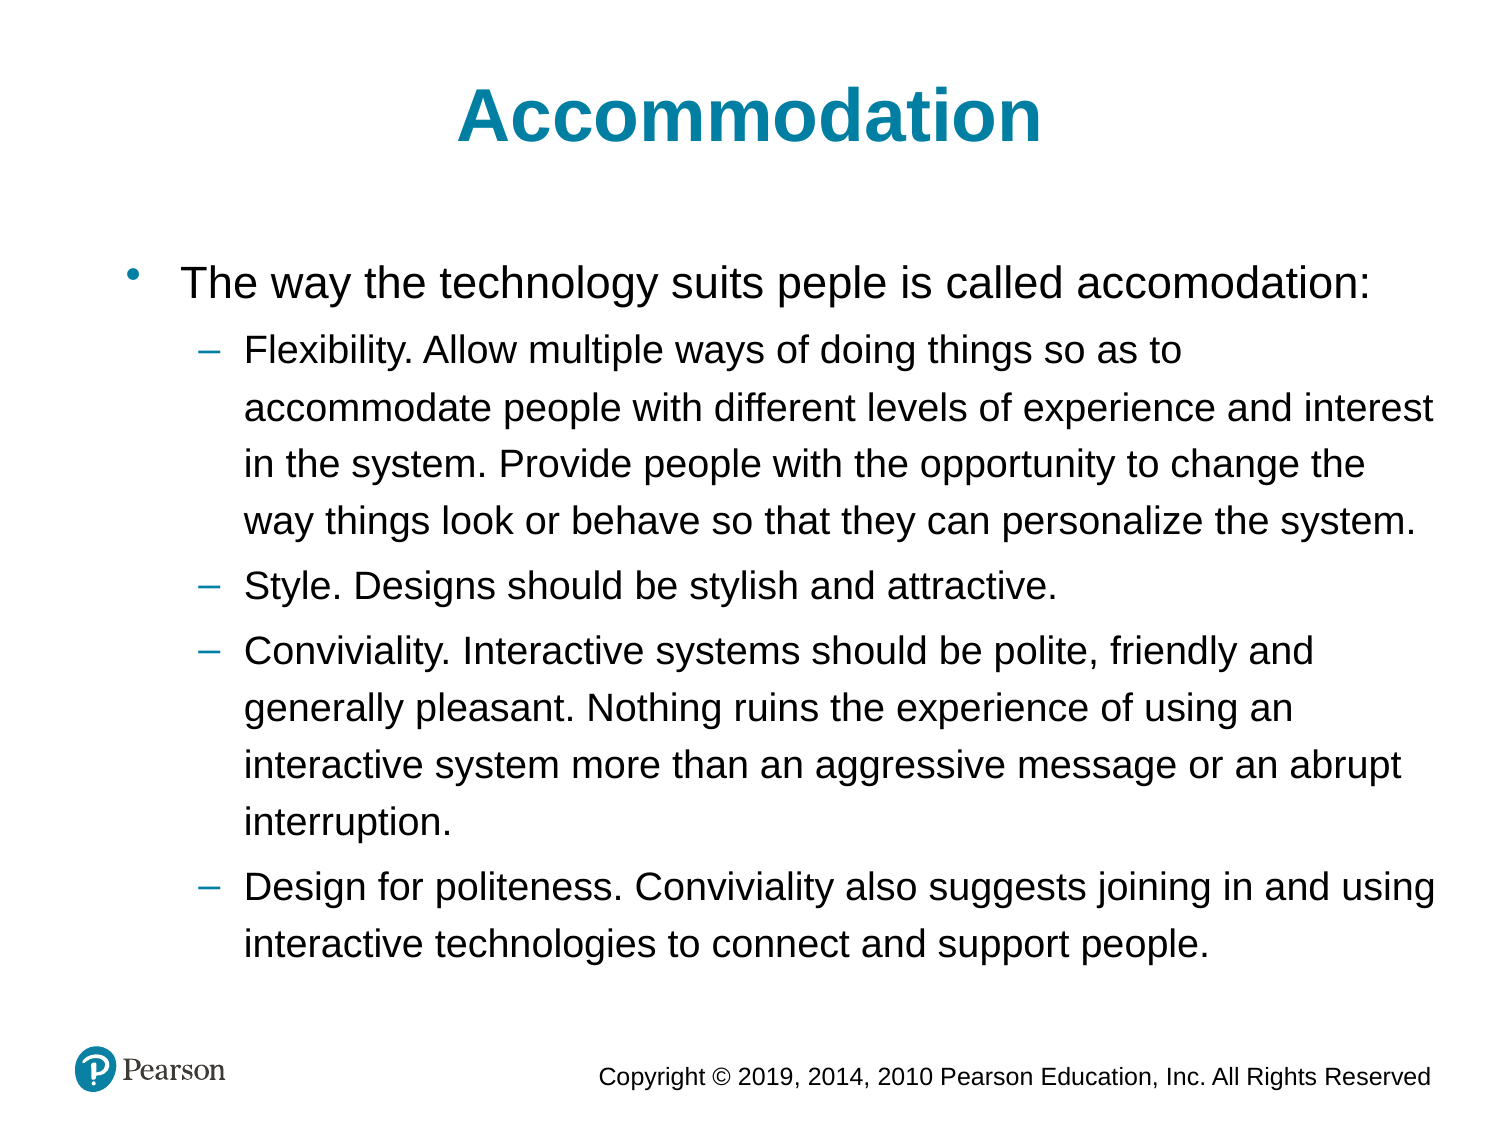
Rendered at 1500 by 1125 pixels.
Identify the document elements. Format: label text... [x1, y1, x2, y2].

title Accommodation [103, 70, 1397, 152]
list The way the technology suits peple is called accomodation: Flexibility. Allow multiple ways of doing things so as to accommodate people with different levels of experience and interest in the system. Provide people with the opportunity to change the way things look or behave so that they can personalize the system. Style. Designs should be stylish and attractive. Conviviality. Interactive systems should be polite, friendly and generally pleasant. Nothing ruins the experience of using an interactive system more than an aggressive message or an abrupt interruption. Design for politeness. Conviviality also suggests joining in and using interactive technologies to connect and support people. [110, 234, 1455, 1021]
